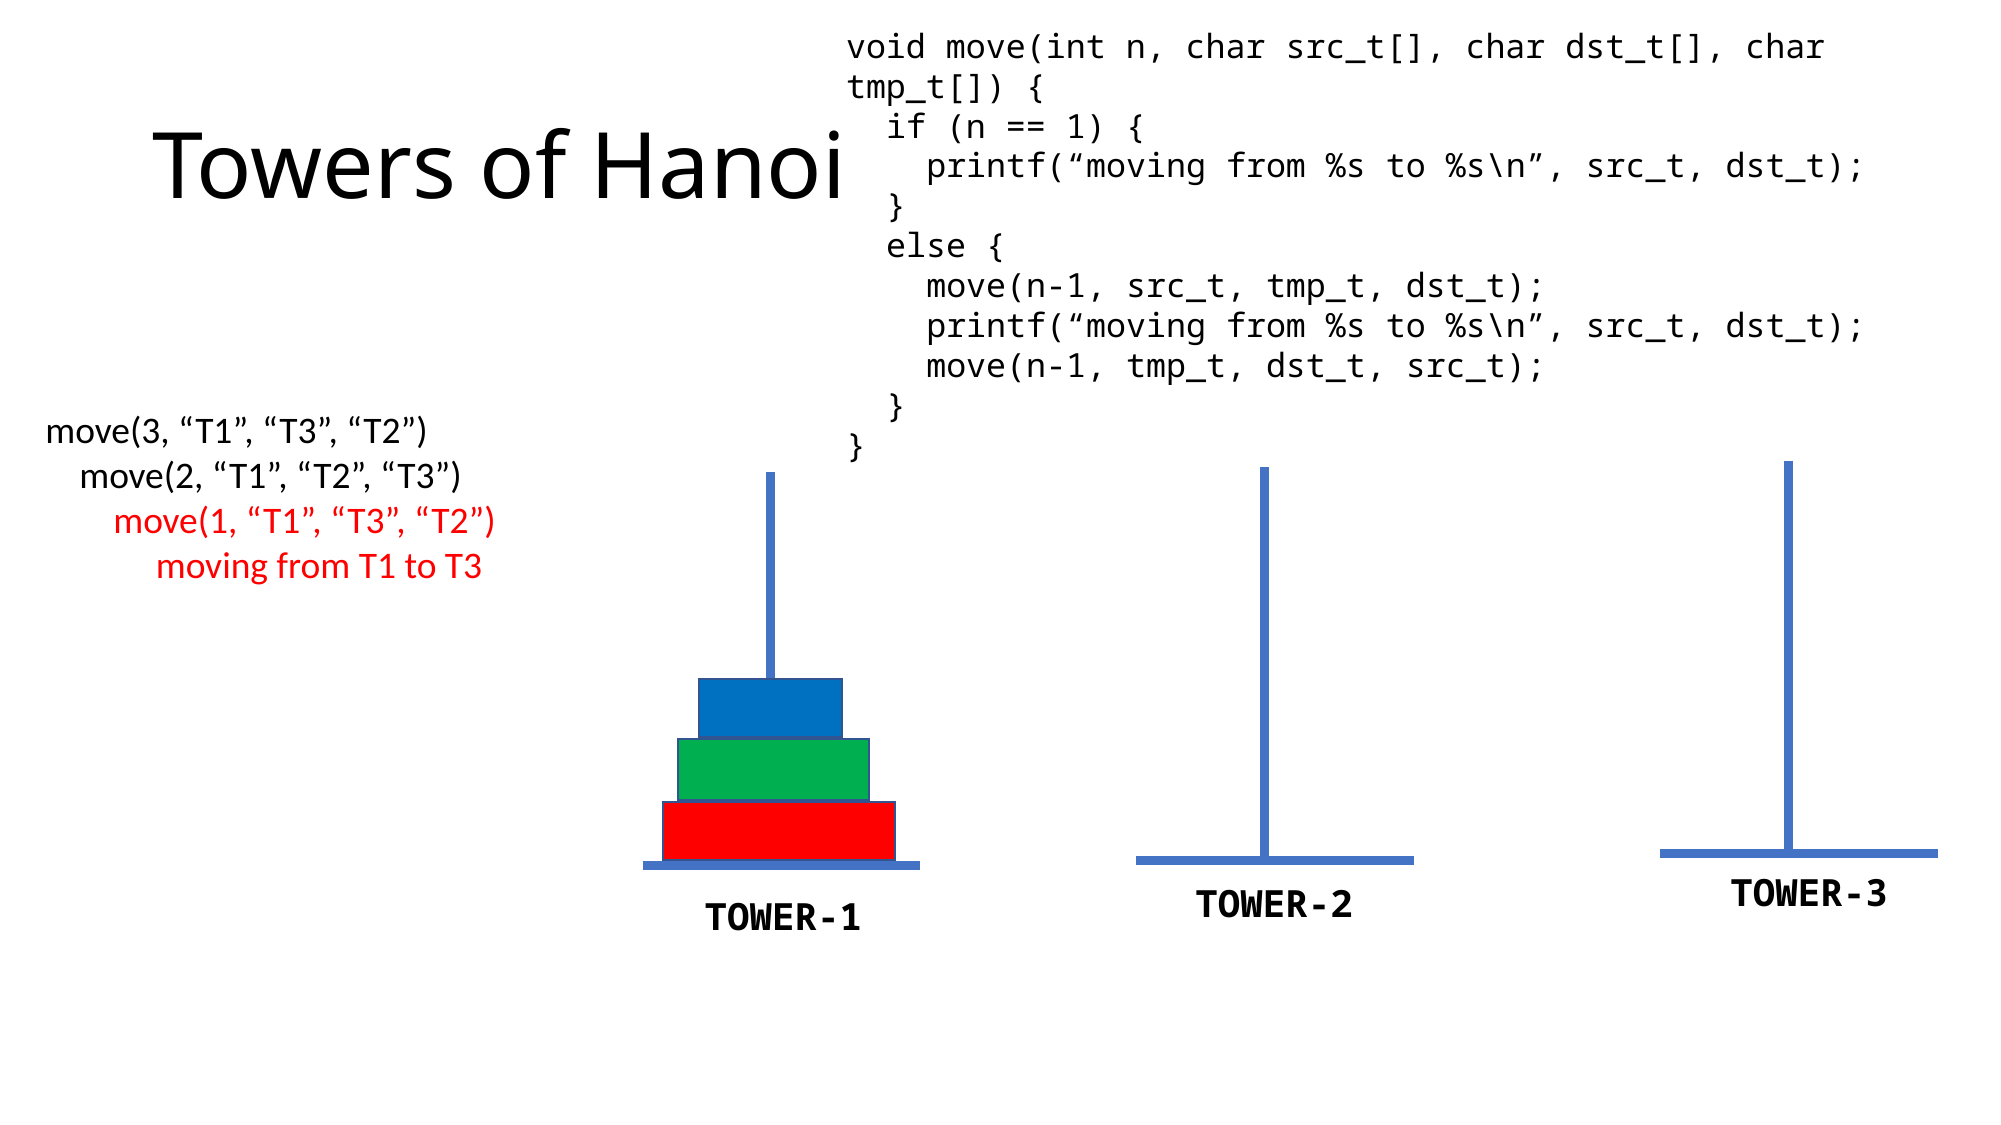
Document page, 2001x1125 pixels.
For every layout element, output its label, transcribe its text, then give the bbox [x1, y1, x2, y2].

text_box [771, 801, 896, 861]
text_box void move(int n, char src_t[], char dst_t[], char tmp_t[]) { if (n == 1) { printf(“moving from %s to %s\n”, src_t, dst_t); } else { move(n-1, src_t, tmp_t, dst_t); printf(“moving from %s to %s\n”, src_t, dst_t); move(n-1, tmp_t, dst_t, src_t); } } [831, 17, 1971, 472]
text_box [771, 738, 870, 802]
title Towers of Hanoi [137, 59, 831, 278]
text_box TOWER-1 [689, 885, 883, 946]
text_box move(3, “T1”, “T3”, “T2”) move(2, “T1”, “T2”, “T3”) move(1, “T1”, “T3”, “T2”) moving from T1 to T3 [30, 398, 526, 594]
text_box [662, 801, 770, 861]
text_box TOWER-2 [1180, 872, 1374, 933]
text_box [771, 678, 843, 738]
text_box [698, 678, 770, 738]
text_box [677, 738, 770, 802]
text_box TOWER-3 [1715, 861, 1909, 922]
